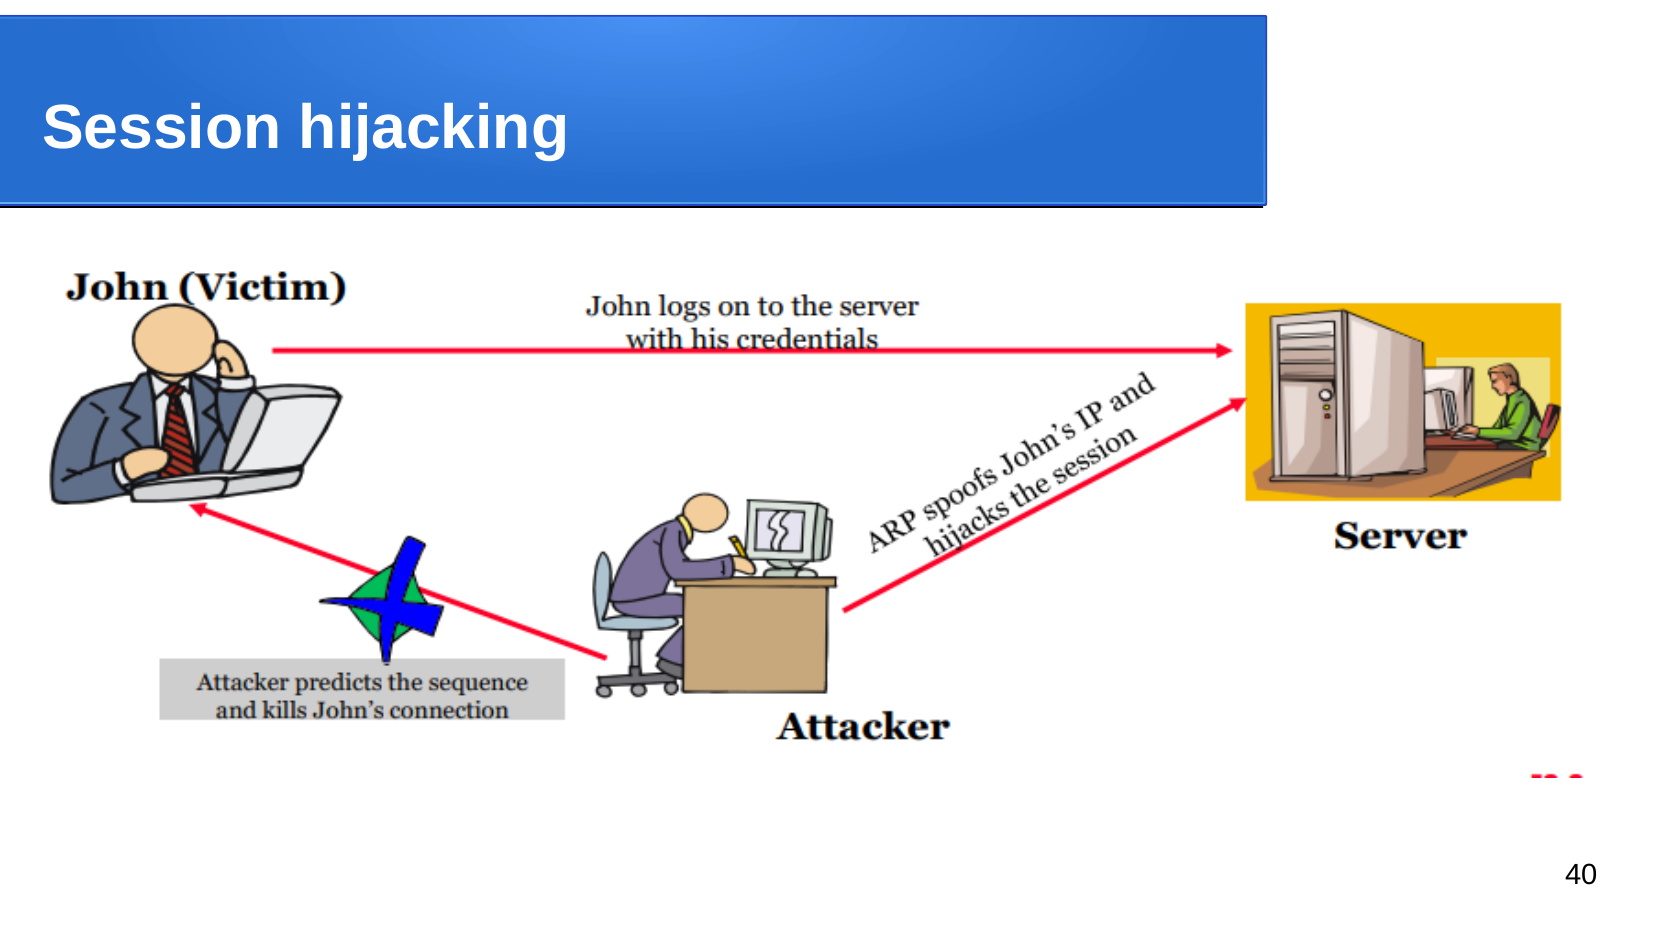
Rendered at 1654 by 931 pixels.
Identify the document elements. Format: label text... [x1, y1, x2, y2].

text_box Session hijacking [27, 62, 1604, 186]
picture [26, 265, 1611, 778]
picture [0, 13, 1270, 211]
text_box 40 [1267, 847, 1613, 910]
